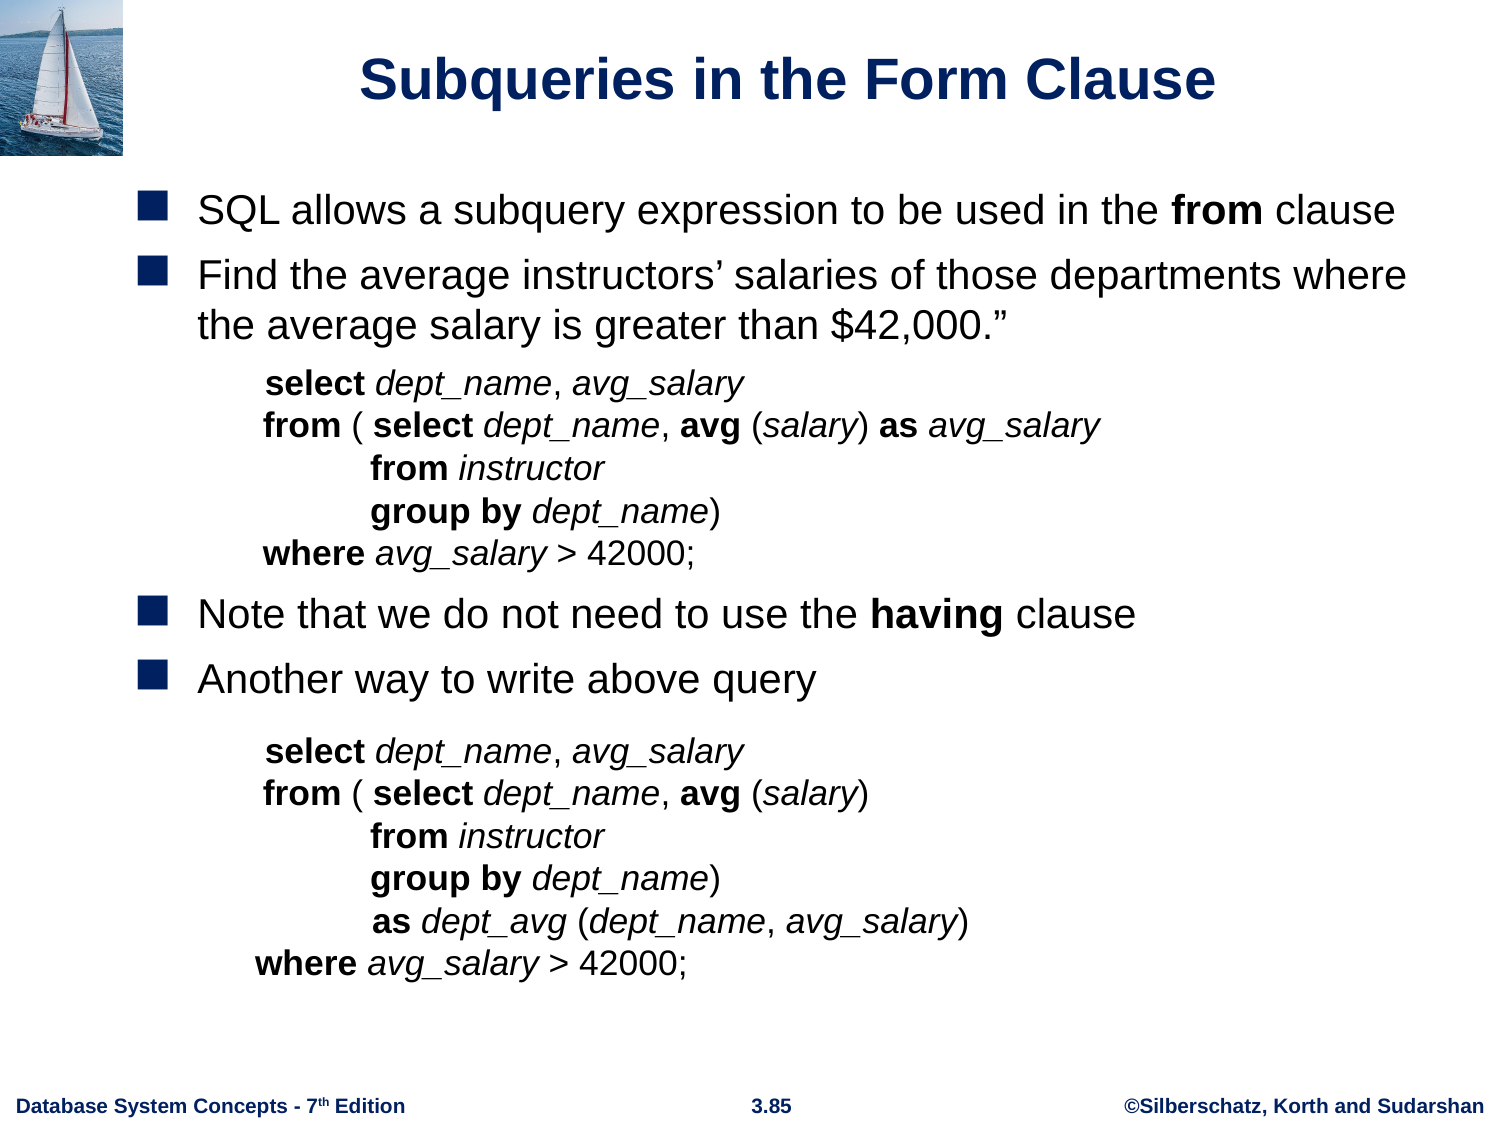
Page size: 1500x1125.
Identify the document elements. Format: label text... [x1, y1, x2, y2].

picture [0, 0, 123, 156]
title Subqueries in the Form Clause [125, 18, 1452, 120]
list SQL allows a subquery expression to be used in the from clause Find the average instructors’ salaries of those departments where the average salary is greater than $42,000.” select dept_name, avg_salary from ( select dept_name, avg (salary) as avg_salary from instructor group by dept_name) where avg_salary > 42000; Note that we do not need to use the having clause Another way to write above query select dept_name, avg_salary from ( select dept_name, avg (salary) from instructor group by dept_name) as dept_avg (dept_name, avg_salary) where avg_salary > 42000; [126, 175, 1451, 976]
